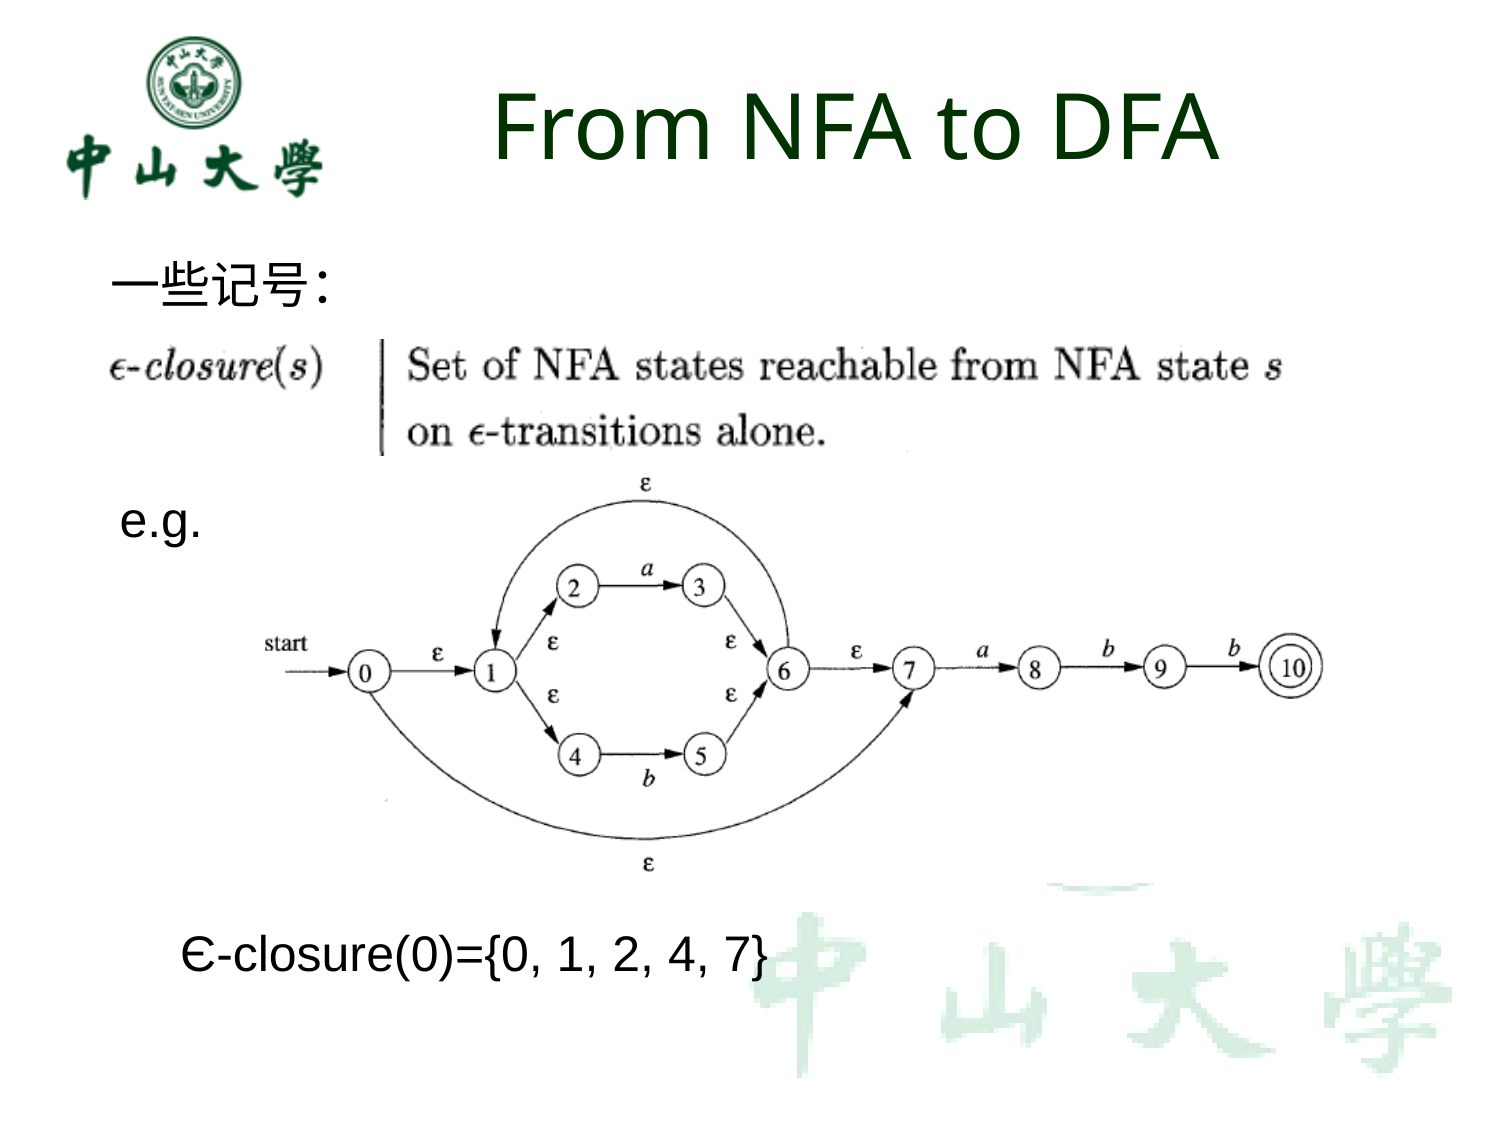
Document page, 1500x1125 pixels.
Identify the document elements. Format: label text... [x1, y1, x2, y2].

text_box e.g. [104, 480, 219, 556]
text_box 一些记号： [95, 246, 376, 321]
picture [46, 35, 340, 200]
title From NFA to DFA [280, 46, 1430, 200]
picture [92, 339, 1442, 884]
text_box Є-closure(0)={0, 1, 2, 4, 7} [165, 913, 784, 989]
